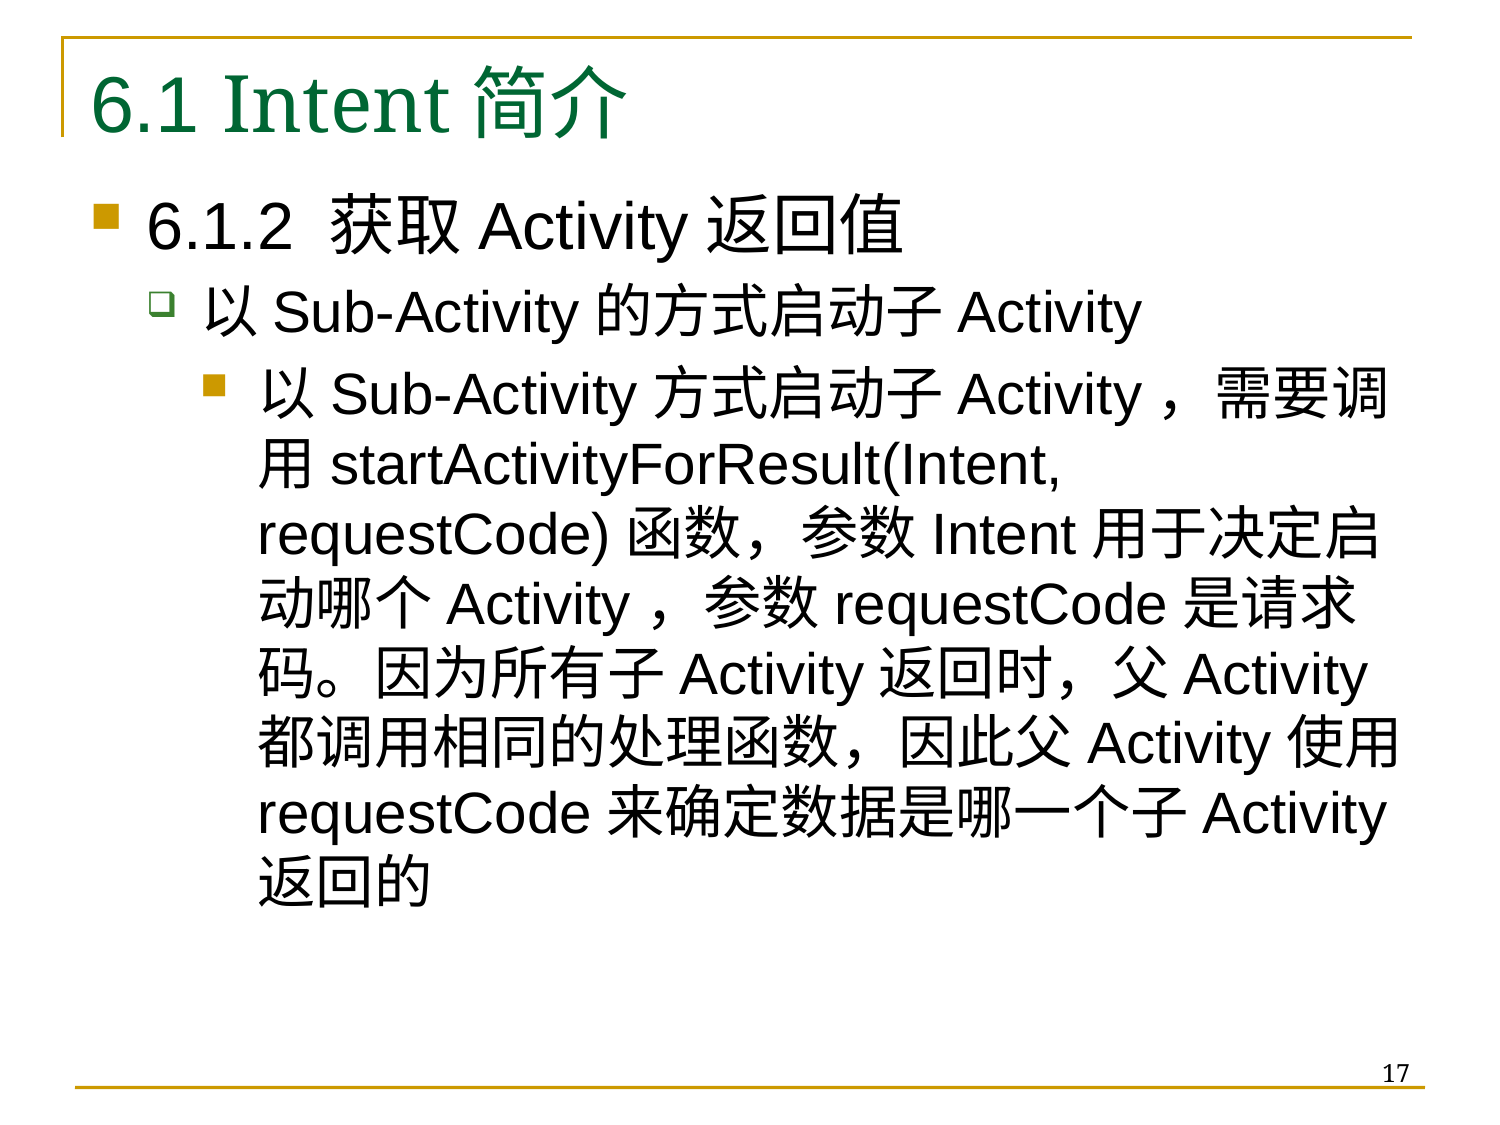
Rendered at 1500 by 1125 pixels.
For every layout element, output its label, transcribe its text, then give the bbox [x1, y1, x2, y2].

slide_number 17 [1074, 1023, 1426, 1100]
list 6.1.2 获取Activity返回值 以Sub-Activity的方式启动子Activity 以Sub-Activity方式启动子Activity，需要调用startActivityForResult(Intent, requestCode)函数，参数Intent用于决定启动哪个Activity，参数requestCode是请求码。因为所有子Activity返回时，父Activity都调用相同的处理函数，因此父Activity使用requestCode来确定数据是哪一个子Activity返回的 [75, 174, 1425, 875]
title 6.1 Intent简介 [75, 45, 1425, 163]
